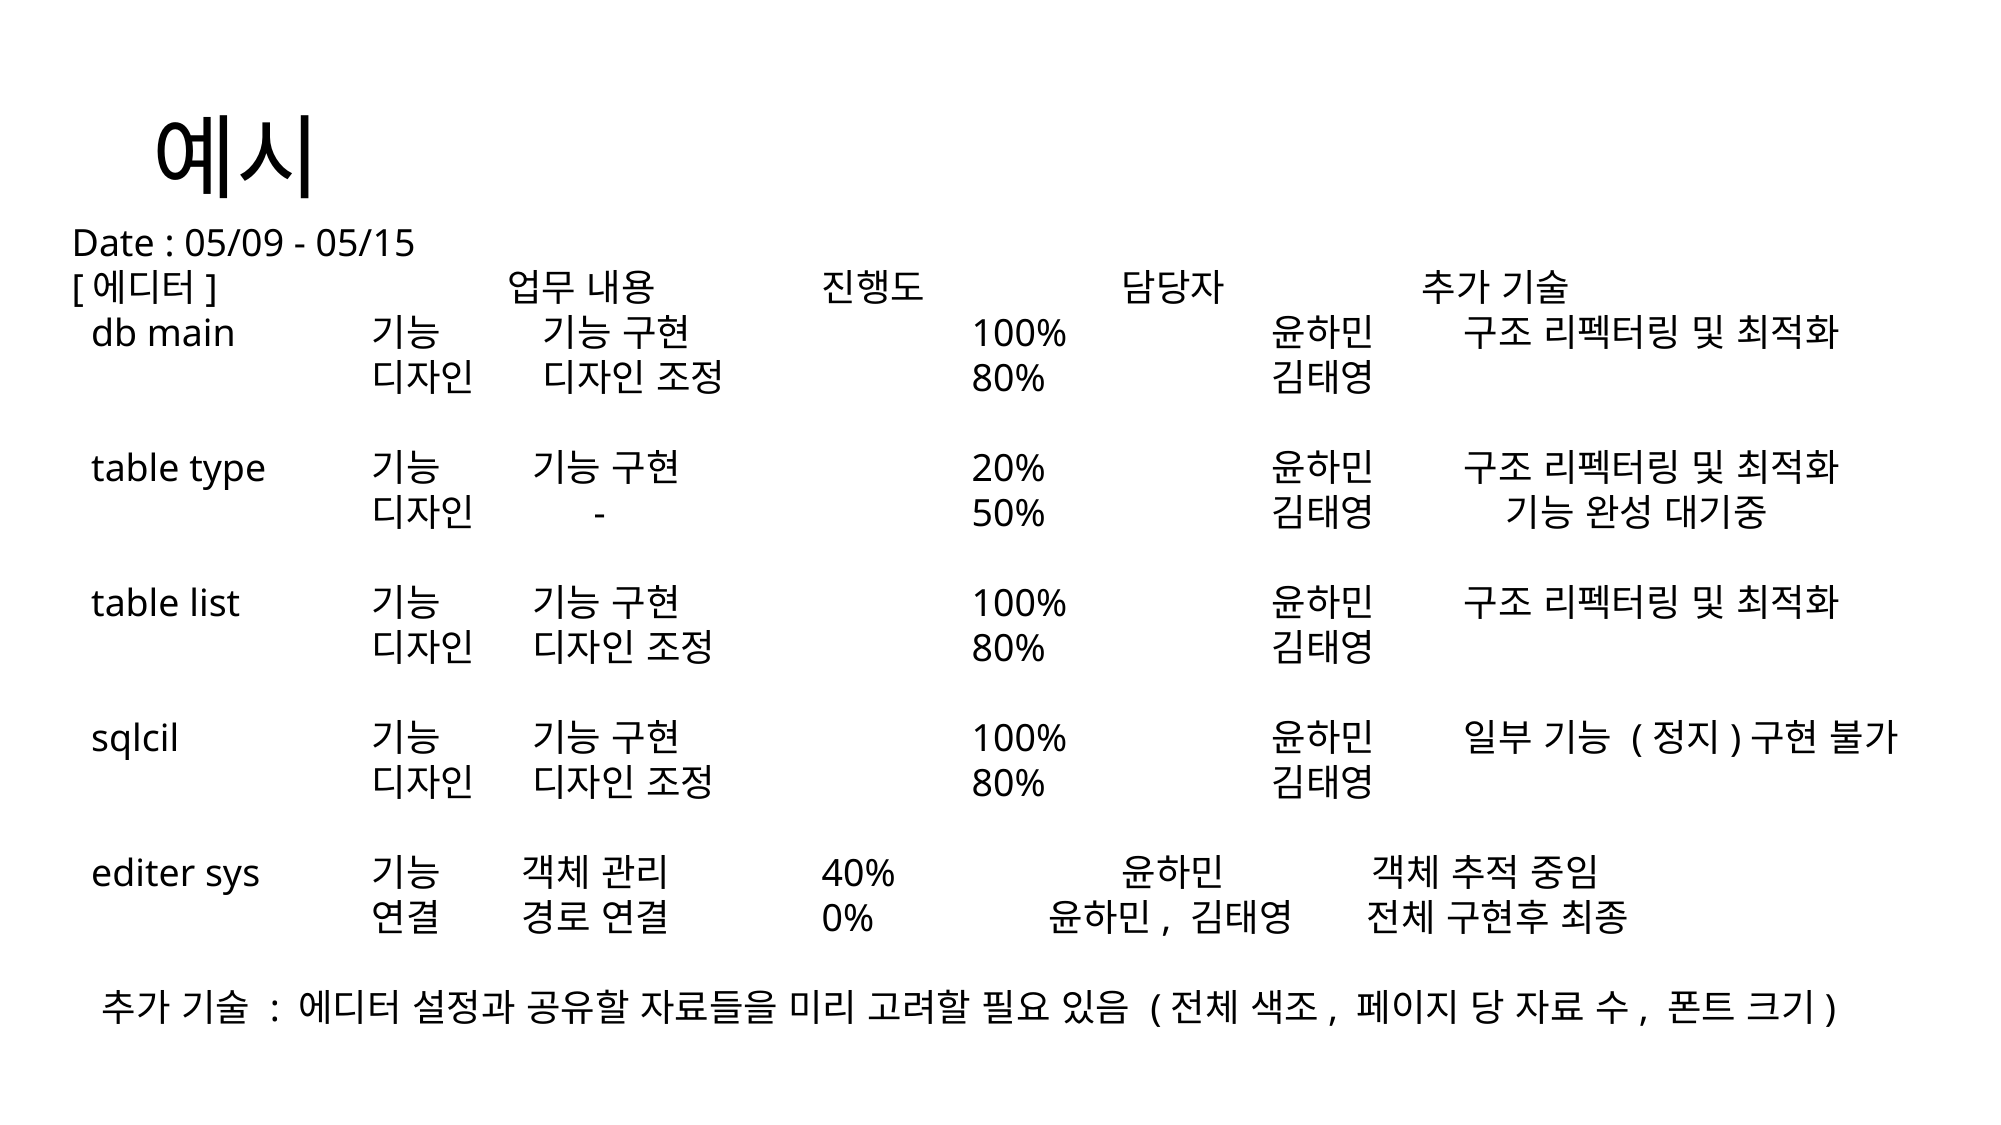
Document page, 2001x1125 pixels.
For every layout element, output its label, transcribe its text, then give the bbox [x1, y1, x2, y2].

title 예시 [137, 59, 717, 211]
text_box Date : 05/09 - 05/15 [에디터] 업무 내용 진행도 담당자 추가 기술 db main 기능 기능 구현 100% 윤하민 구조 리펙터링 및 최적화 디자인 디자인 조정 80% 김태영 table type 기능 기능 구현 20% 윤하민 구조 리펙터링 및 최적화 디자인 - 50% 김태영 기능 완성 대기중 table list 기능 기능 구현 100% 윤하민 구조 리펙터링 및 최적화 디자인 디자인 조정 80% 김태영 sqlcil 기능 기능 구현 100% 윤하민 일부 기능 (정지)구현 불가 디자인 디자인 조정 80% 김태영 editer sys 기능 객체 관리 40% 윤하민 객체 추적 중임 연결 경로 연결 0% 윤하민, 김태영 전체 구현후 최종 추가 기술 : 에디터 설정과 공유할 자료들을 미리 고려할 필요 있음 (전체 색조, 페이지 당 자료 수, 폰트 크기) [56, 211, 1943, 1037]
